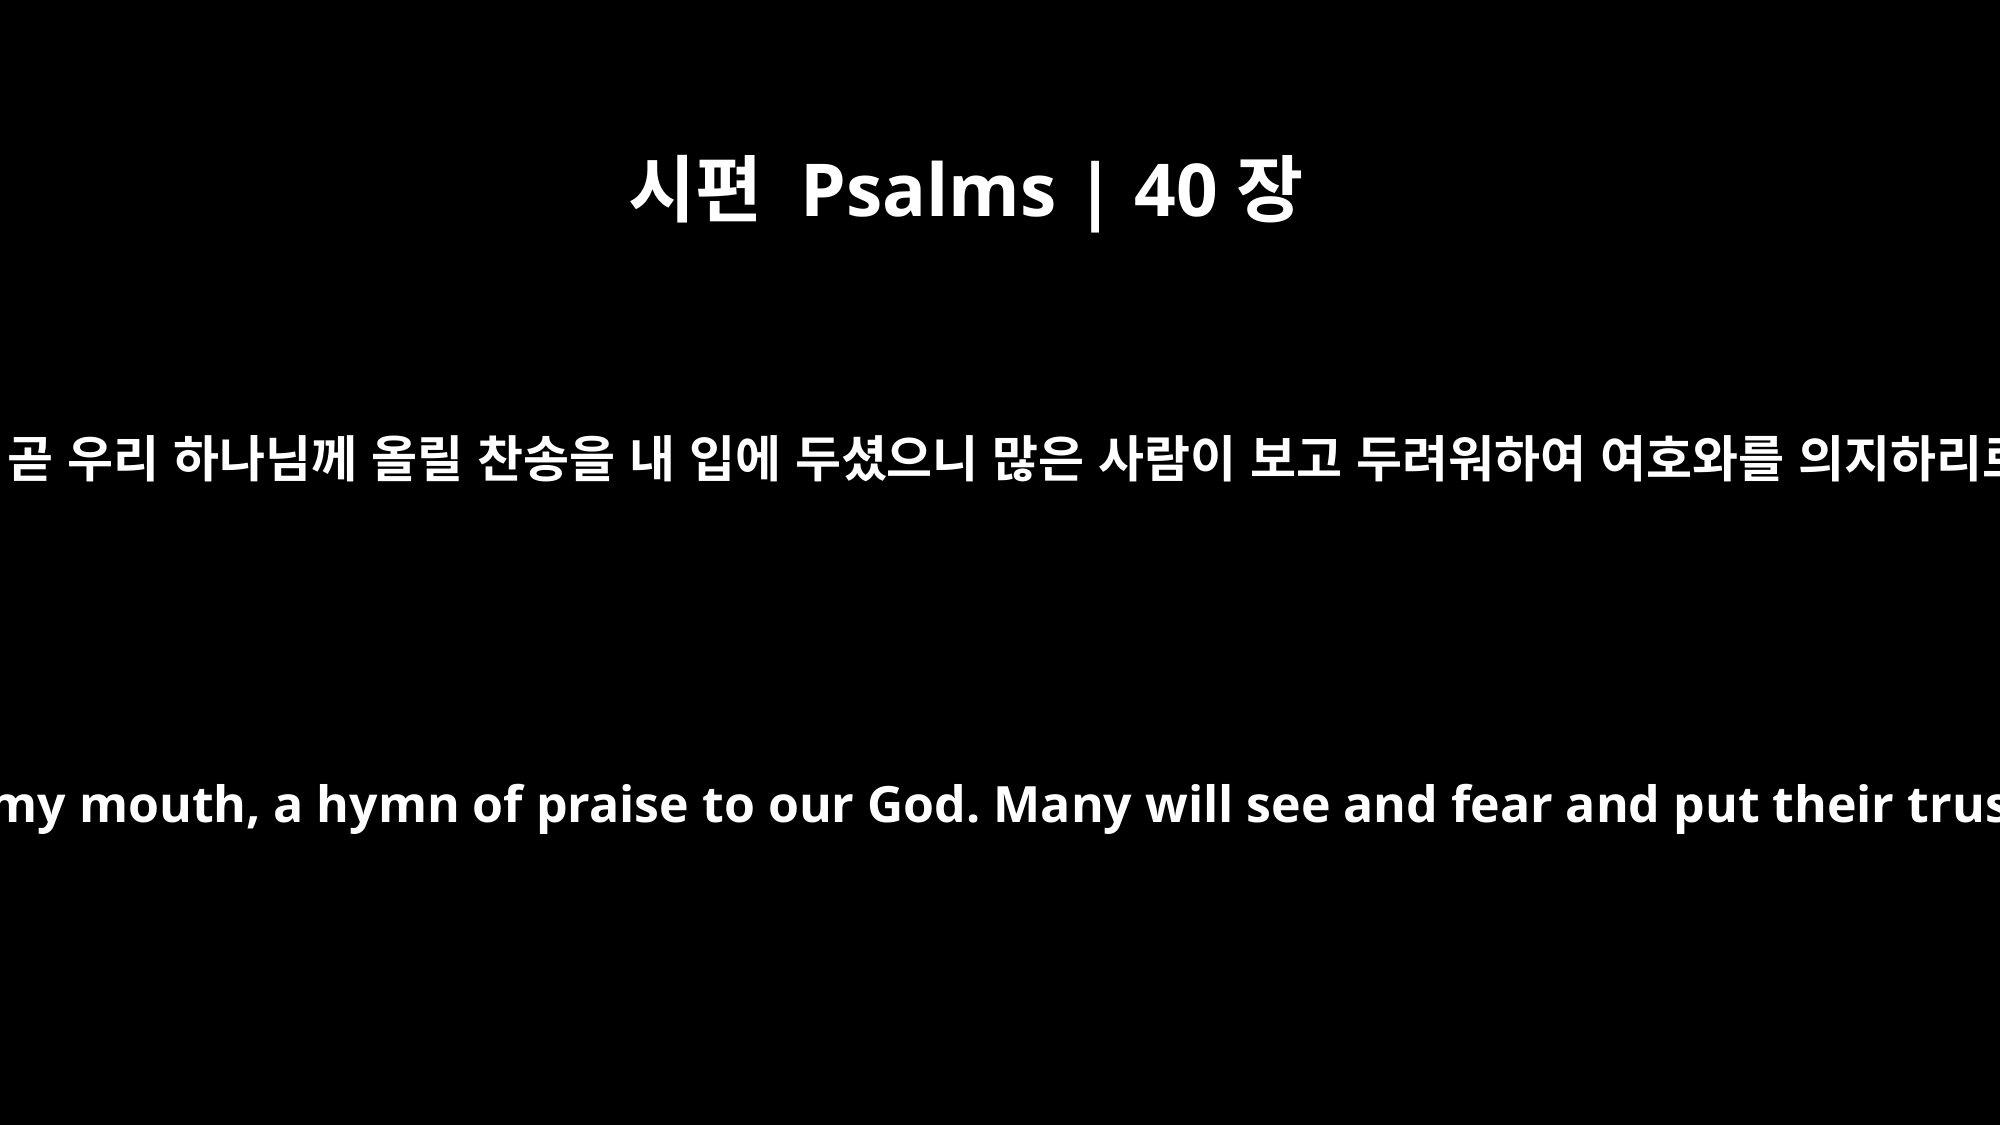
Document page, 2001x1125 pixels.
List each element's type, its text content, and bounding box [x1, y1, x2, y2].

text_box 3 새 노래 곧 우리 하나님께 올릴 찬송을 내 입에 두셨으니 많은 사람이 보고 두려워하여 여호와를 의지하리로다 [0, 359, 2000, 495]
text_box He put a new song in my mouth, a hymn of praise to our God. Many will see and fear and put their trust in the LORD. [0, 764, 2000, 840]
text_box 시편 Psalms | 40장 [613, 136, 1319, 239]
